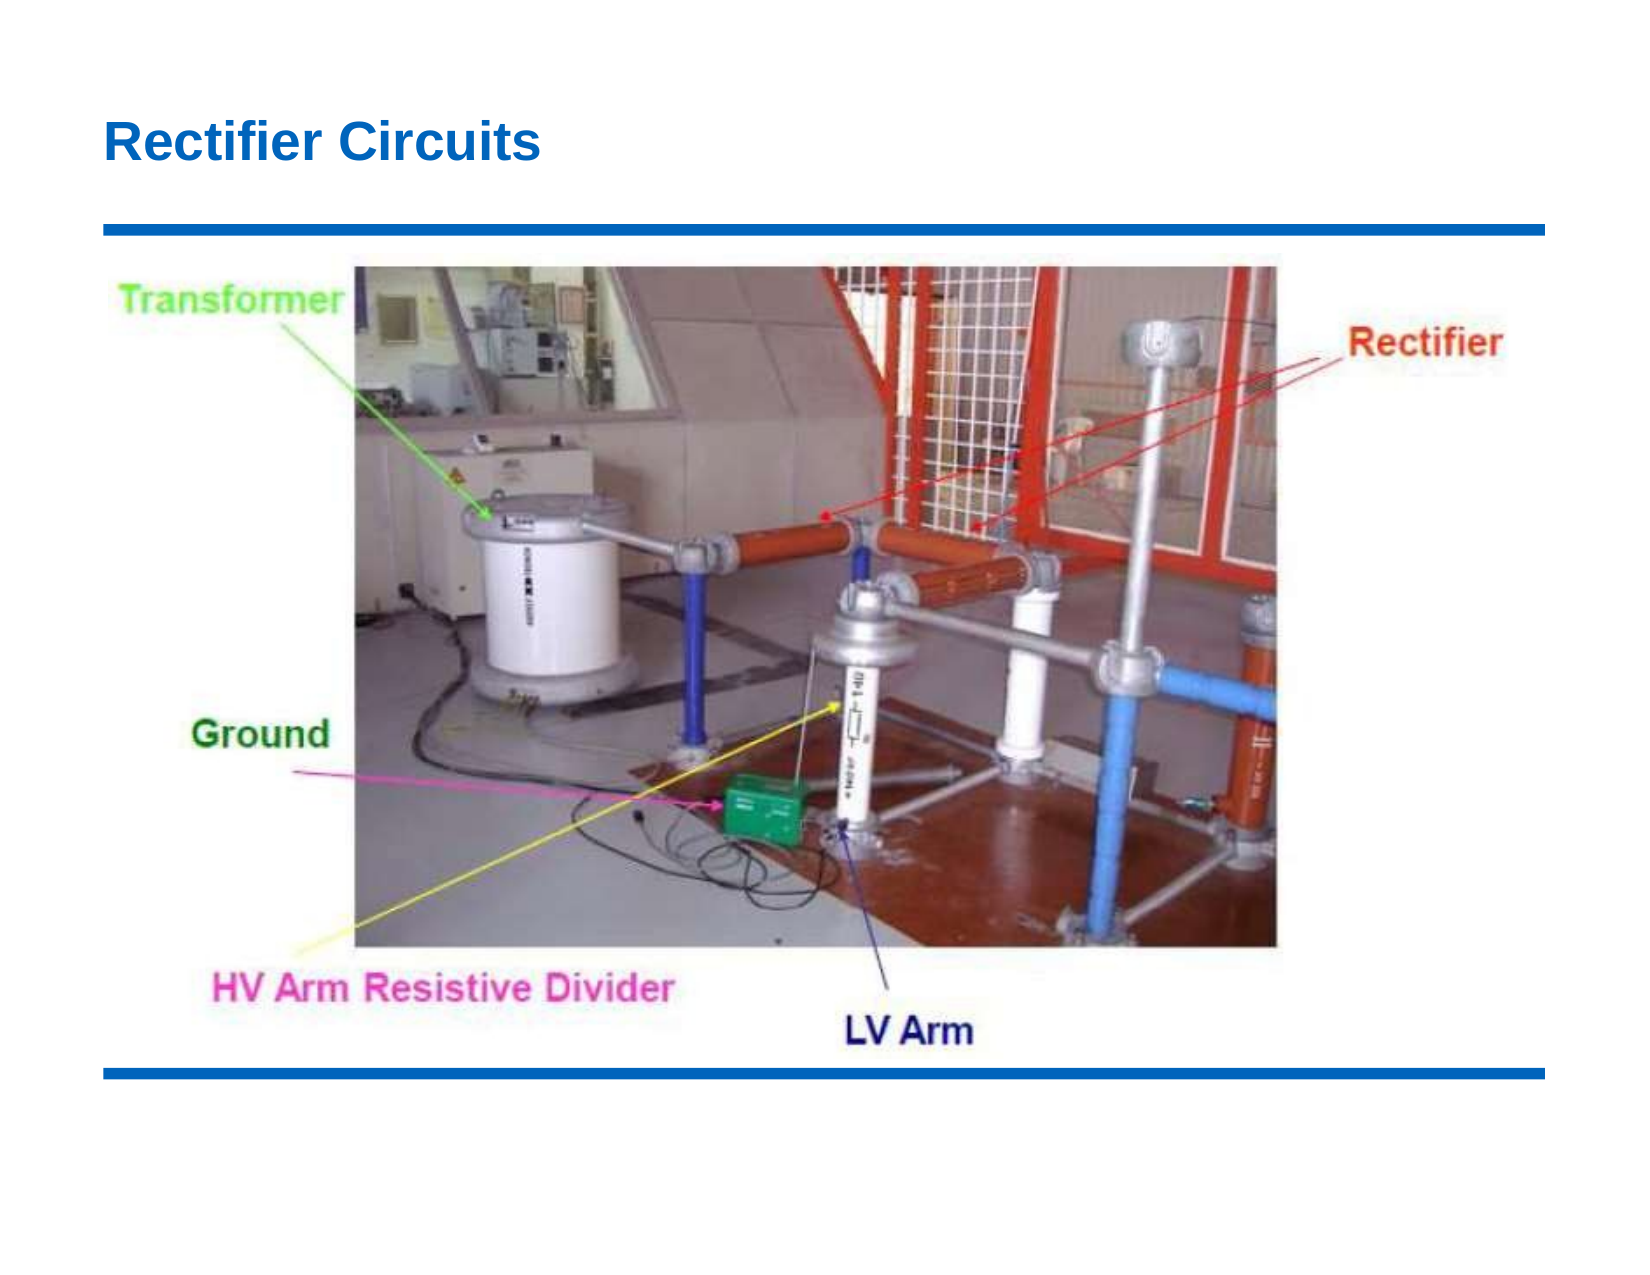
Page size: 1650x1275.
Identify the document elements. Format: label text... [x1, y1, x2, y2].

picture [108, 253, 1509, 1059]
title Rectifier Circuits [101, 103, 546, 318]
